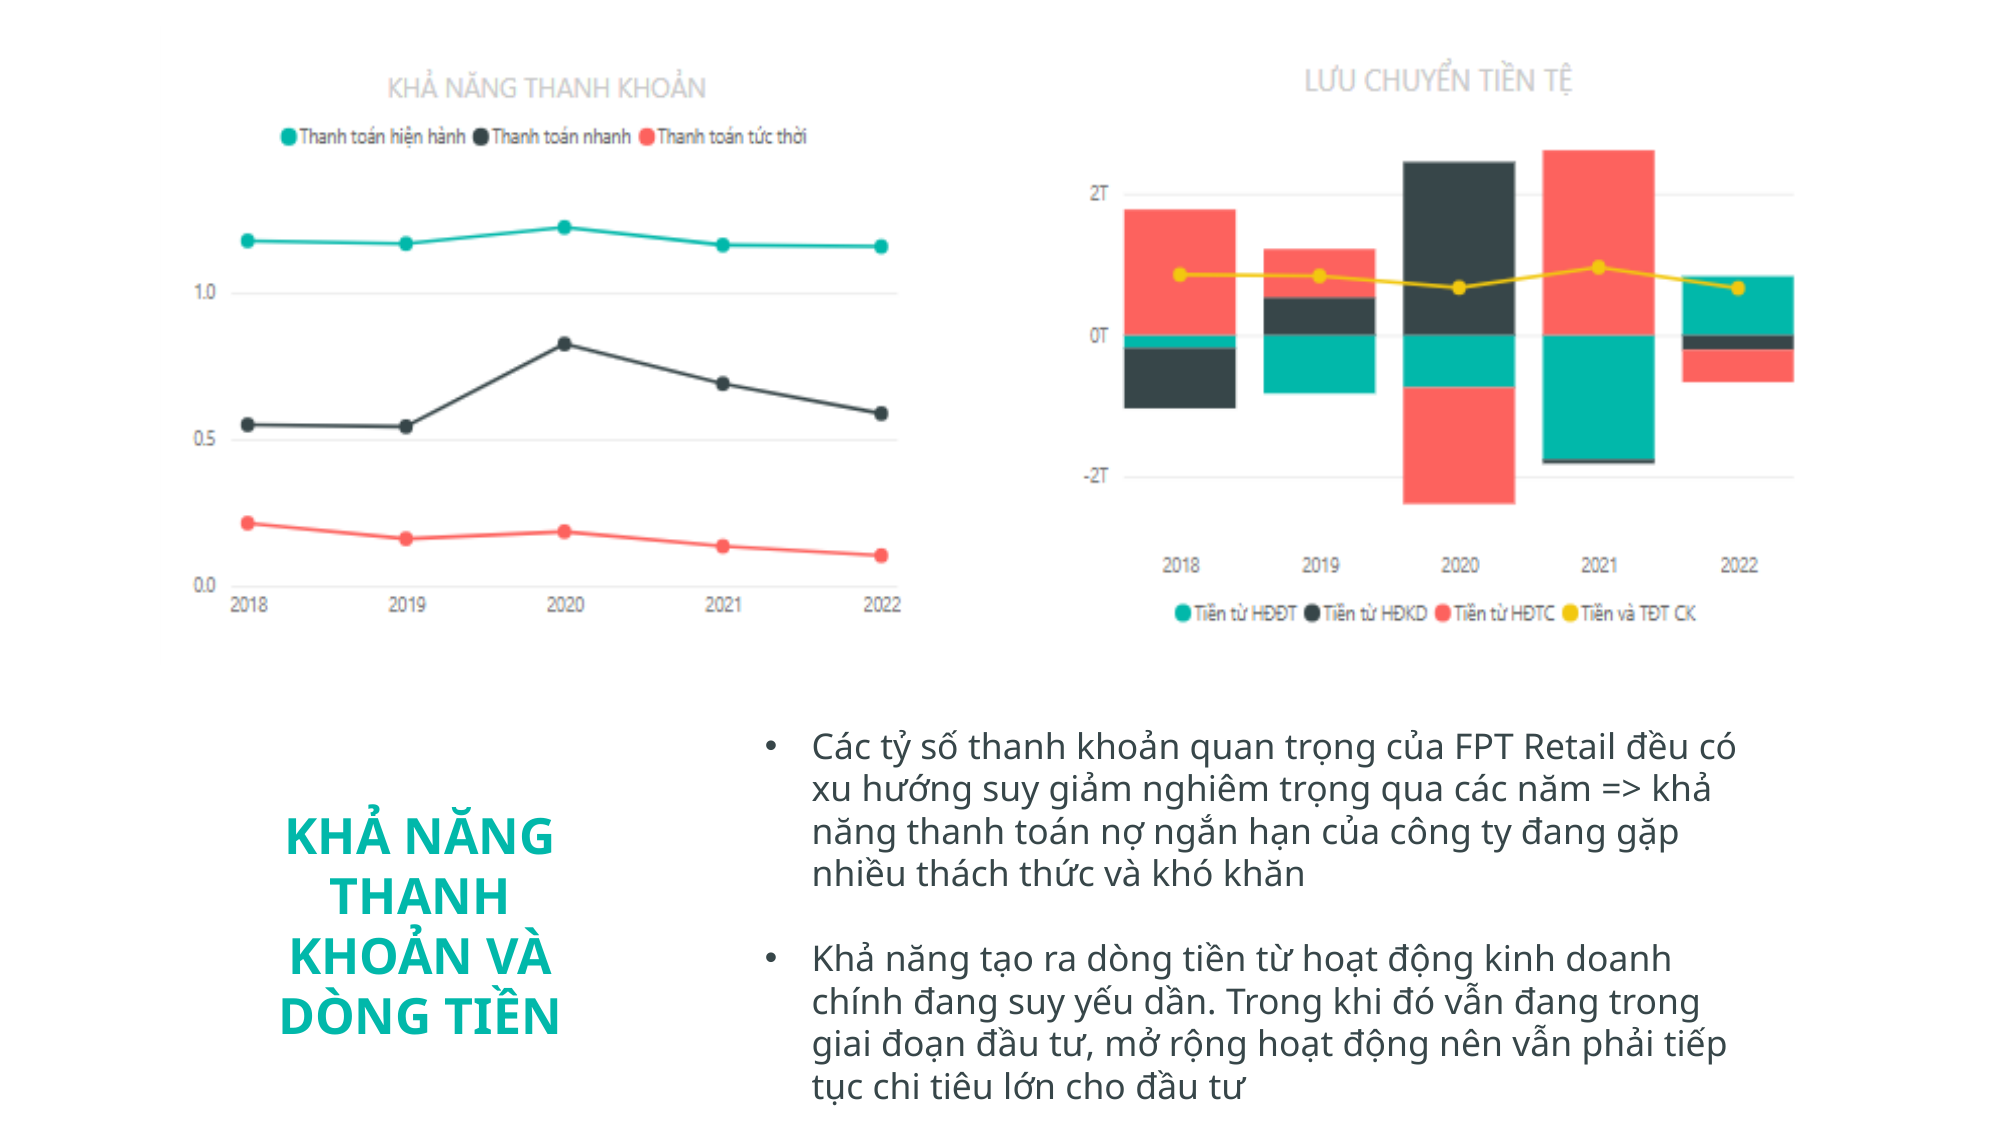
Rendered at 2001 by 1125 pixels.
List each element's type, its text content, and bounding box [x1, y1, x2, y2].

text_box KHẢ NĂNG THANH KHOẢN VÀ DÒNG TIỀN [221, 797, 620, 1053]
picture [159, 26, 1841, 665]
text_box Các tỷ số thanh khoản quan trọng của FPT Retail đều có xu hướng suy giảm nghiêm trọng qua các năm => khả năng thanh toán nợ ngắn hạn của công ty đang gặp nhiều thách thức và khó khăn Khả năng tạo ra dòng tiền từ hoạt động kinh doanh chính đang suy yếu dần. Trong khi đó vẫn đang trong giai đoạn đầu tư, mở rộng hoạt động nên vẫn phải tiếp tục chi tiêu lớn cho đầu tư [749, 716, 1779, 1114]
